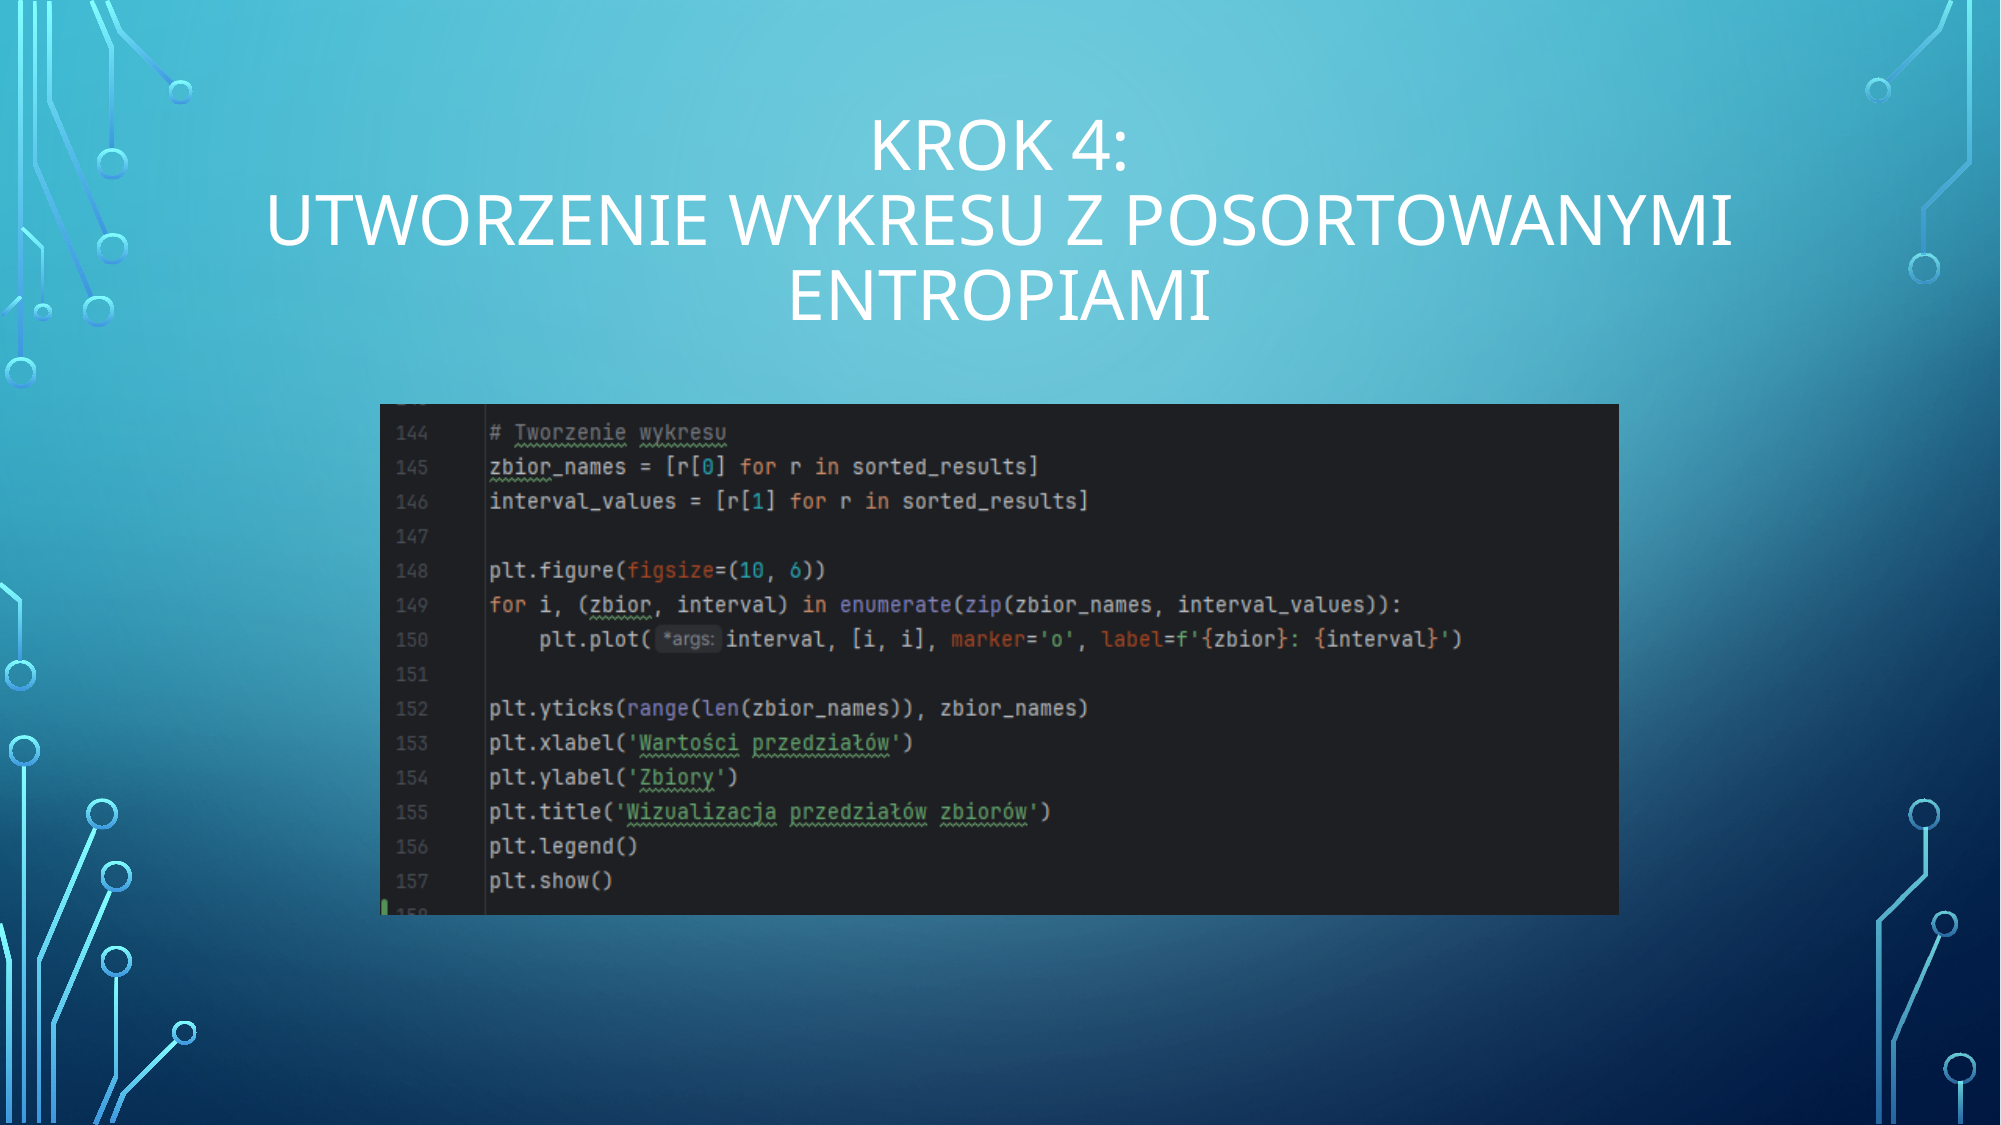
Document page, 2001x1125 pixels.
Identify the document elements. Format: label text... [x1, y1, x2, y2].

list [380, 404, 1619, 915]
title Krok 4: Utworzenie wykresu z posortowanymi entropiami [187, 101, 1813, 344]
